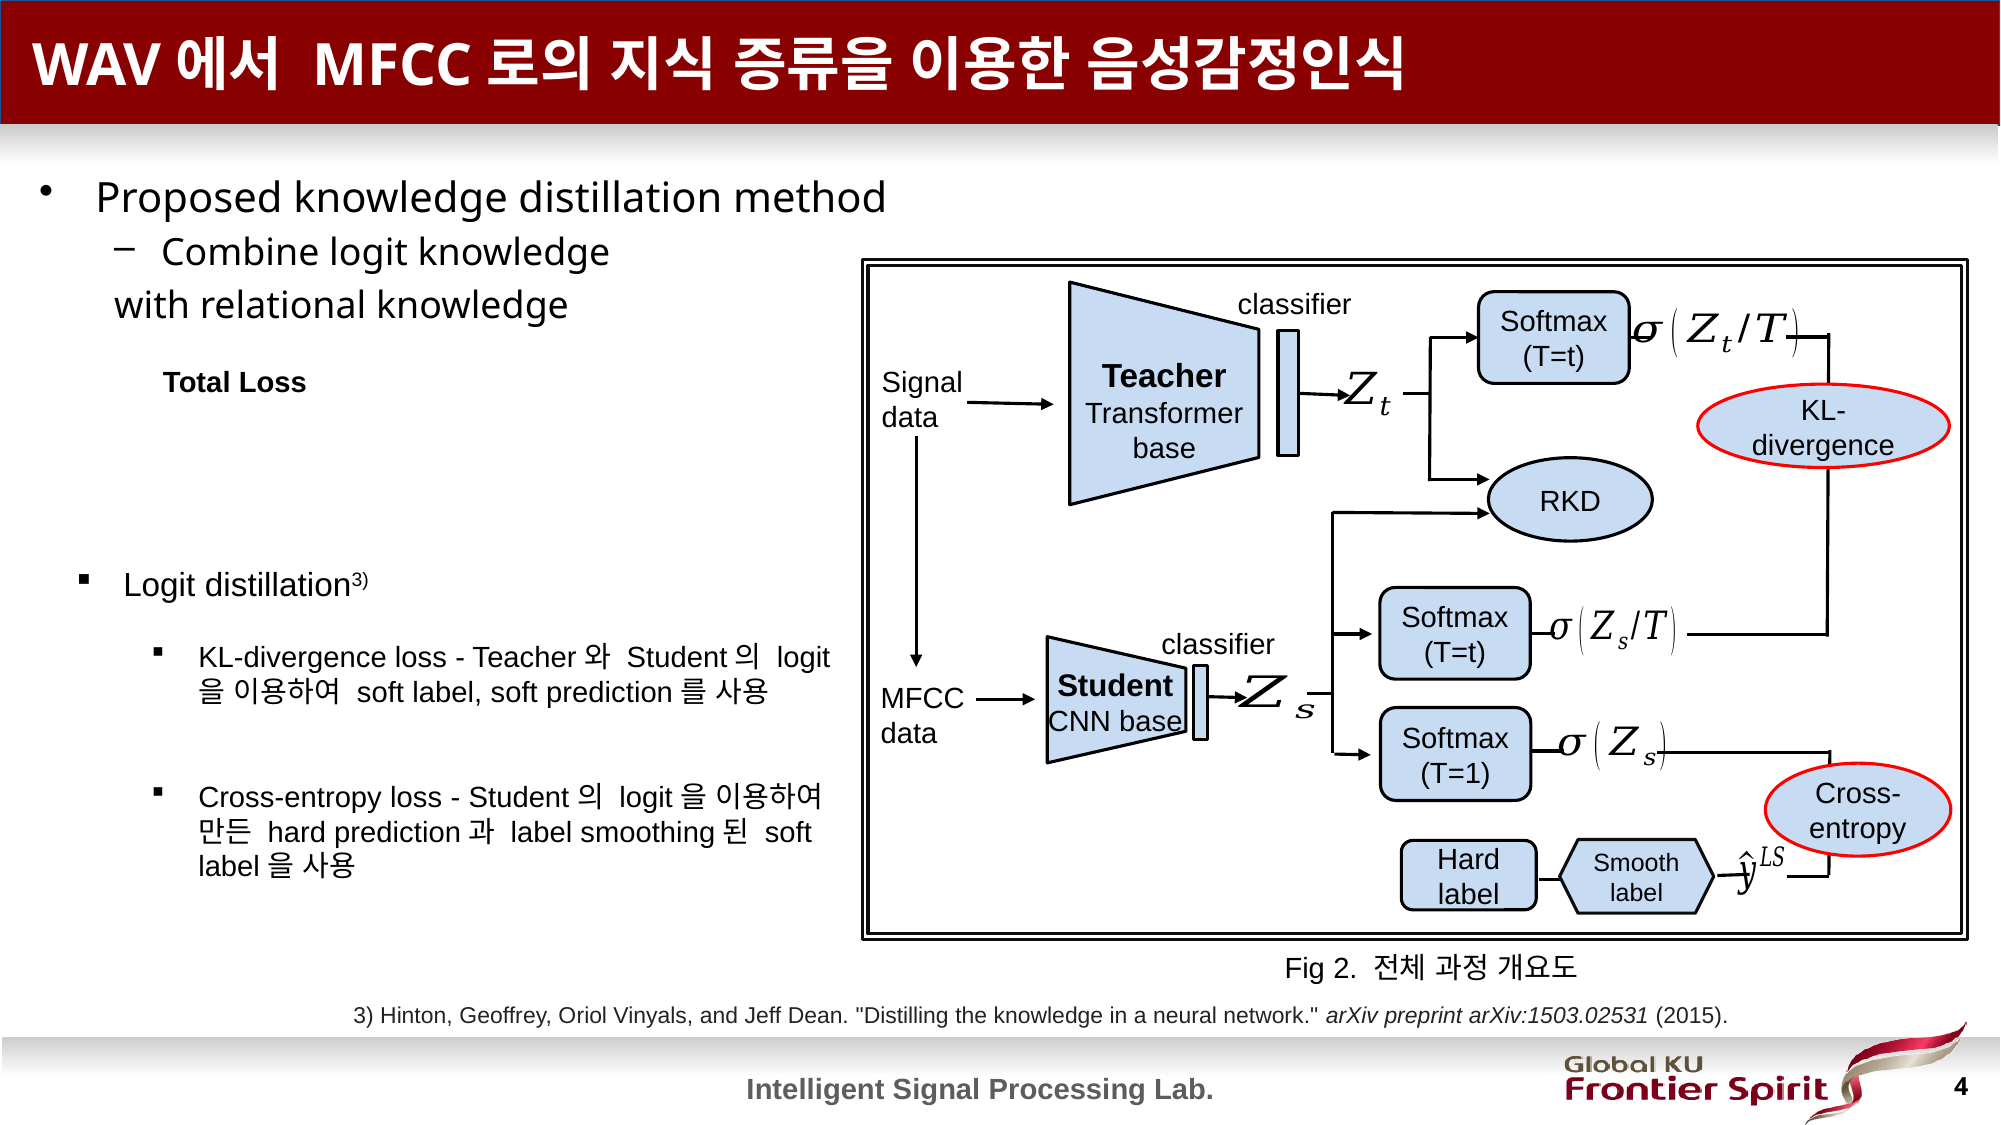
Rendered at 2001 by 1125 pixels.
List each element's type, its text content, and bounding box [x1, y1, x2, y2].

slide_number 4 [1849, 1062, 1984, 1103]
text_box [861, 259, 1969, 940]
text_box Total Loss [148, 356, 336, 406]
list Proposed knowledge distillation method Combine logit knowledge with relational knowledge [23, 162, 1962, 1023]
title WAV에서 MFCC로의 지식 증류을 이용한 음성감정인식 [16, 0, 2000, 126]
text_box Fig 2. 전체 과정 개요도 [1269, 949, 1791, 992]
text_box Logit distillation3) KL-divergence loss - Teacher와 Student의 logit을 이용하여 soft label, soft prediction를 사용 Cross-entropy loss - Student의 logit을 이용하여 만든 hard prediction과 label smoothing된 soft label을 사용 [61, 555, 854, 891]
text_box 3) Hinton, Geoffrey, Oriol Vinyals, and Jeff Dean. "Distilling the knowledge in a neural network." arXiv preprint arXiv:1503.02531 (2015). [338, 992, 1917, 1036]
picture [1564, 1021, 1967, 1125]
